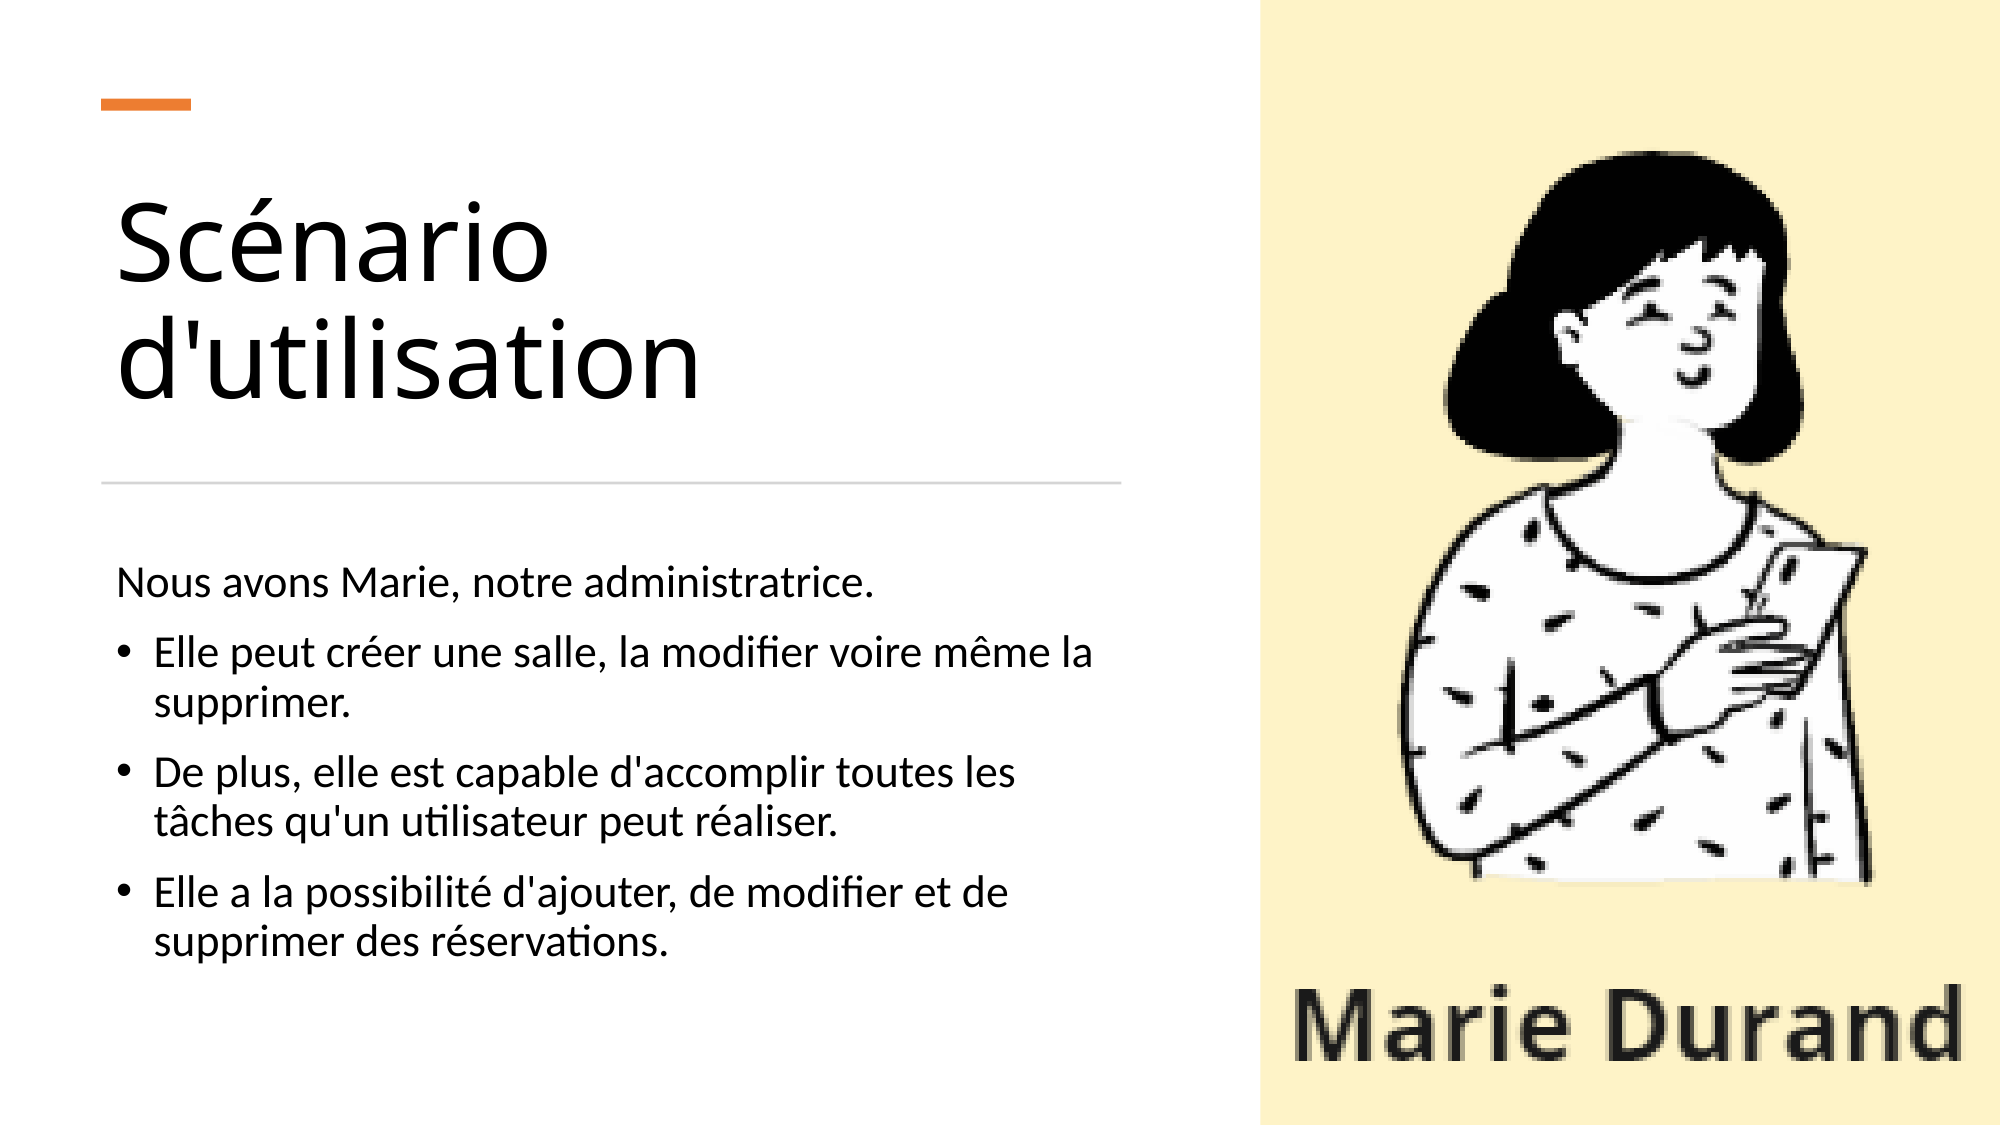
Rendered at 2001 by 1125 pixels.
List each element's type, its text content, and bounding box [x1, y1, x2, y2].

text_box [100, 98, 192, 112]
text_box [0, 0, 1260, 1125]
title Scénario d'utilisation [100, 176, 1129, 429]
picture [1260, 0, 2000, 1125]
list Nous avons Marie, notre administratrice. Elle peut créer une salle, la modifier voire même la supprimer. De plus, elle est capable d'accomplir toutes les tâches qu'un utilisateur peut réaliser. Elle a la possibilité d'ajouter, de modifier et de supprimer des réservations. [100, 550, 1130, 1014]
text_box [100, 481, 1122, 486]
